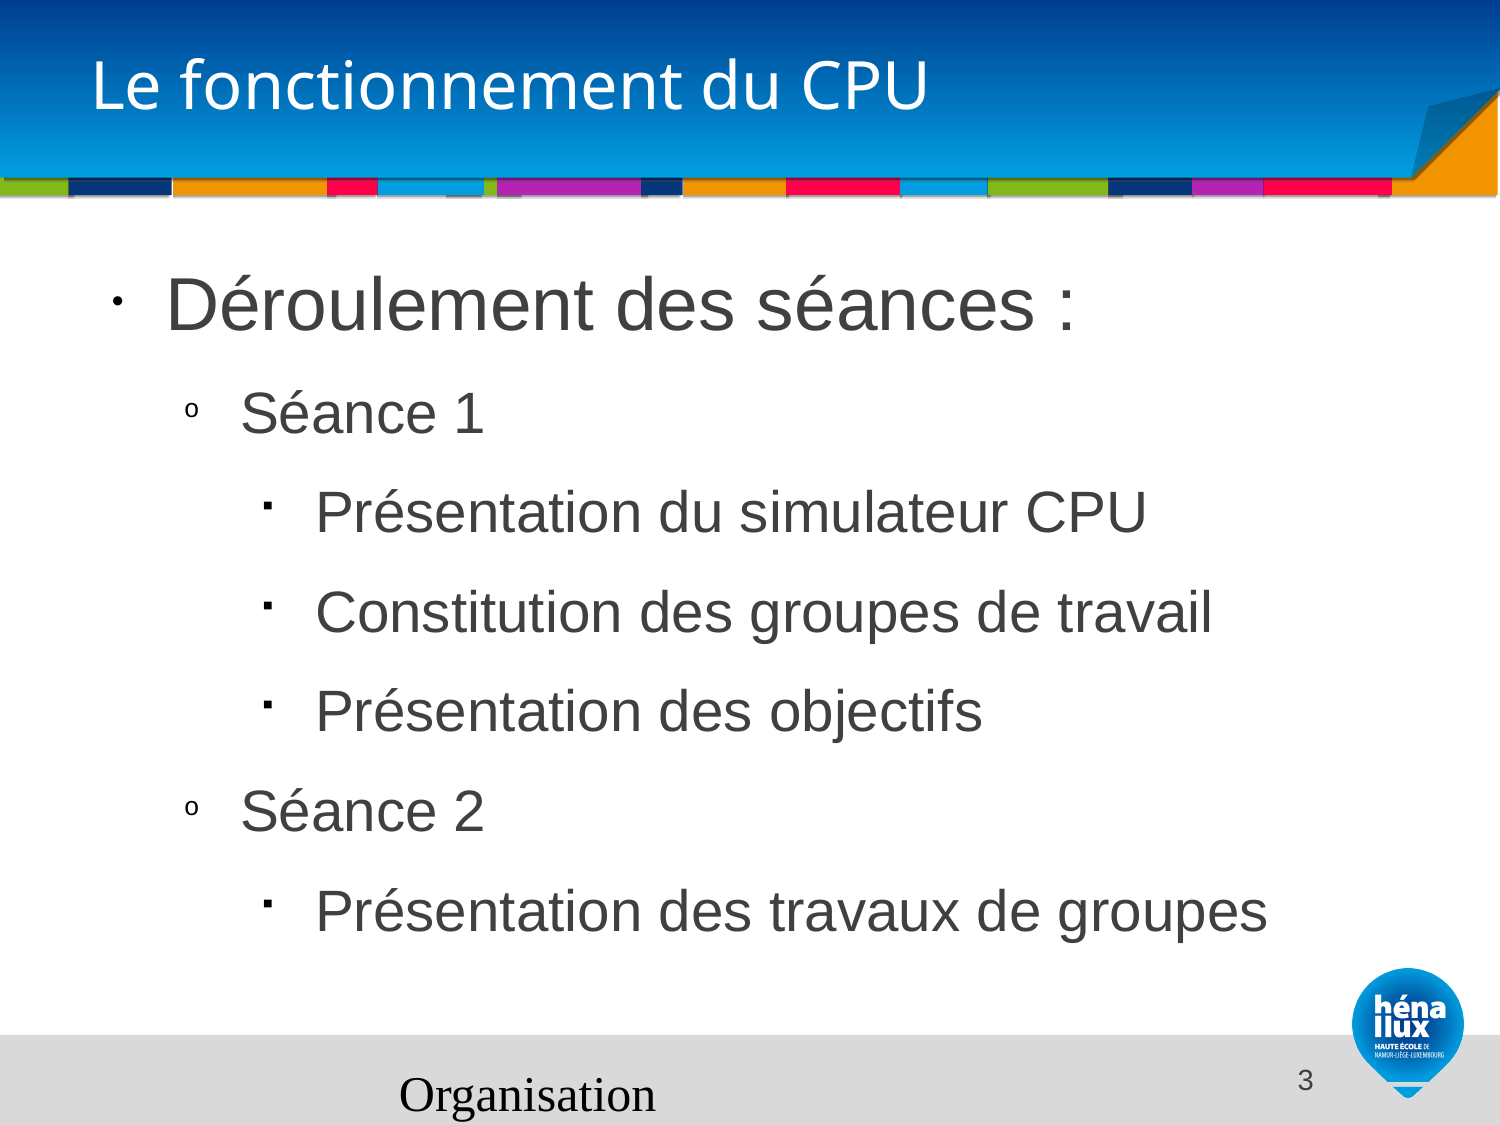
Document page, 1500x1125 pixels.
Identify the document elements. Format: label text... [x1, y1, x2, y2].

slide_number 3 [1151, 1053, 1330, 1110]
picture [1368, 988, 1451, 1067]
picture [1430, 968, 1464, 1011]
footer Organisation [383, 1053, 1117, 1110]
list Déroulement des séances : Séance 1 Présentation du simulateur CPU Constitution des groupes de travail Présentation des objectifs Séance 2 Présentation des travaux de groupes [79, 248, 1430, 1039]
picture [1352, 1037, 1464, 1098]
title Le fonctionnement du CPU [75, 10, 1425, 166]
